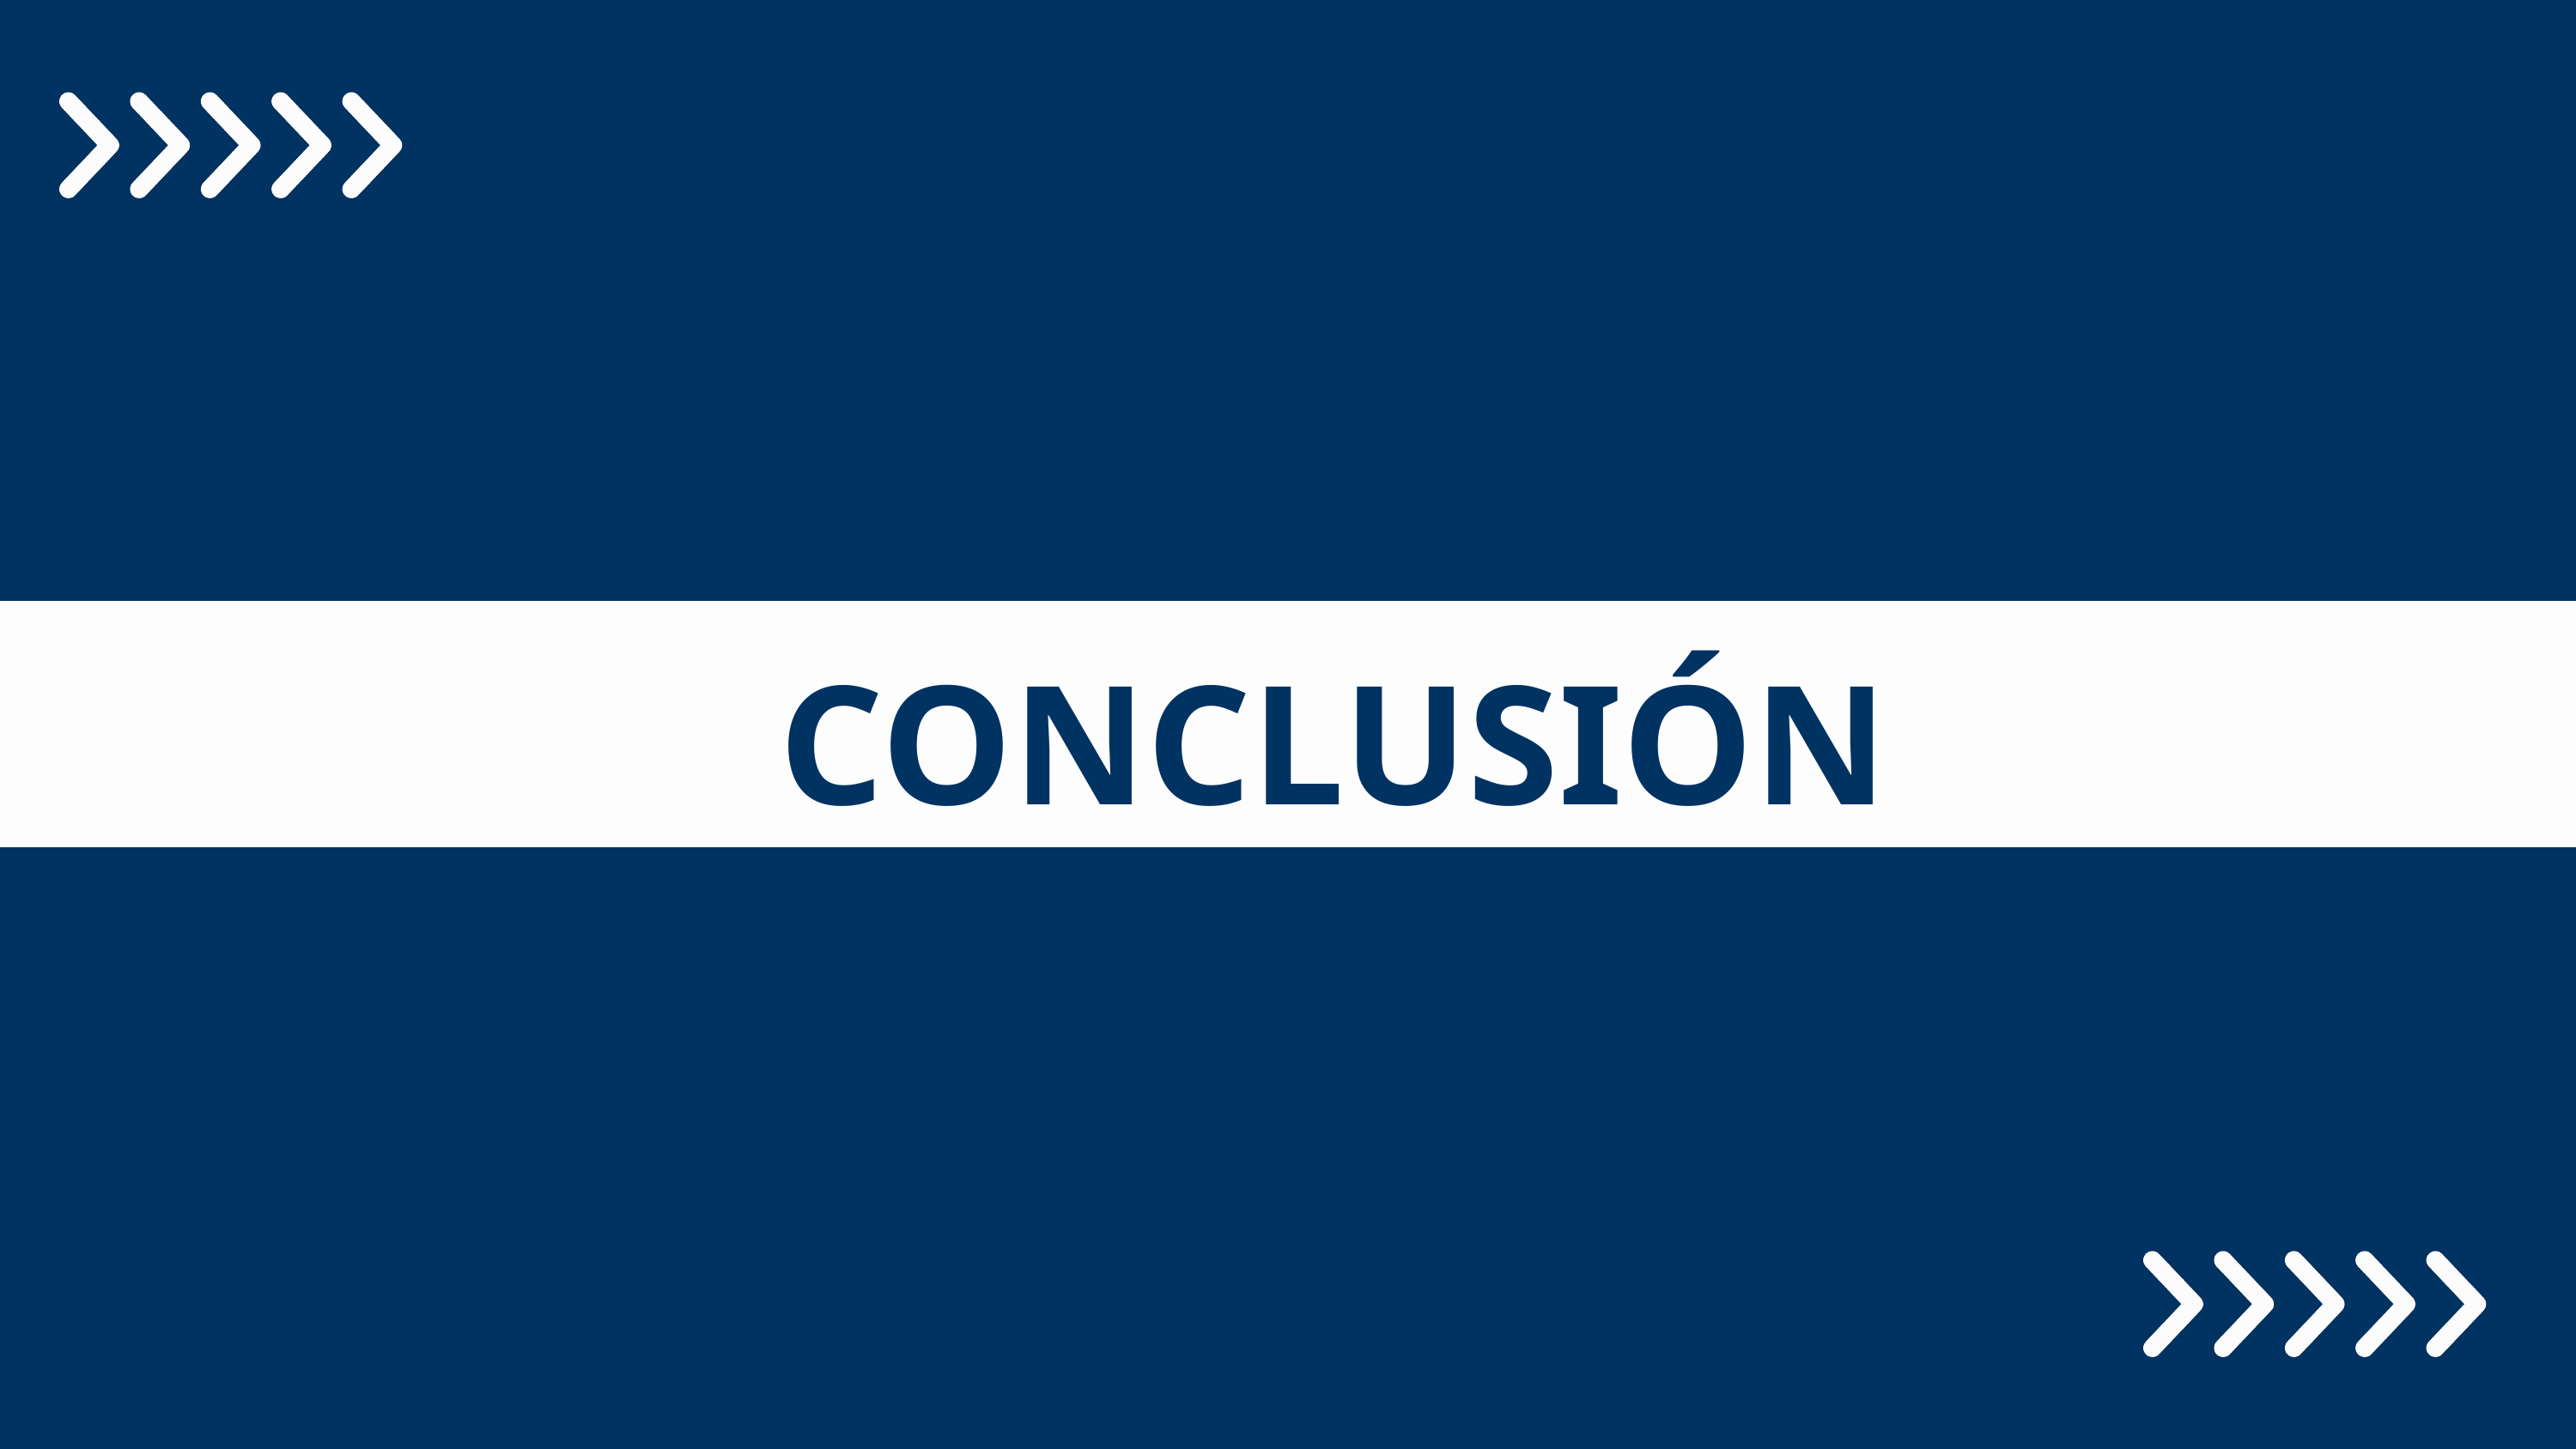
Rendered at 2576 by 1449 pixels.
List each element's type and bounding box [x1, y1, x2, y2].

text_box [58, 91, 404, 198]
text_box [0, 601, 2576, 848]
text_box [2142, 1250, 2488, 1357]
